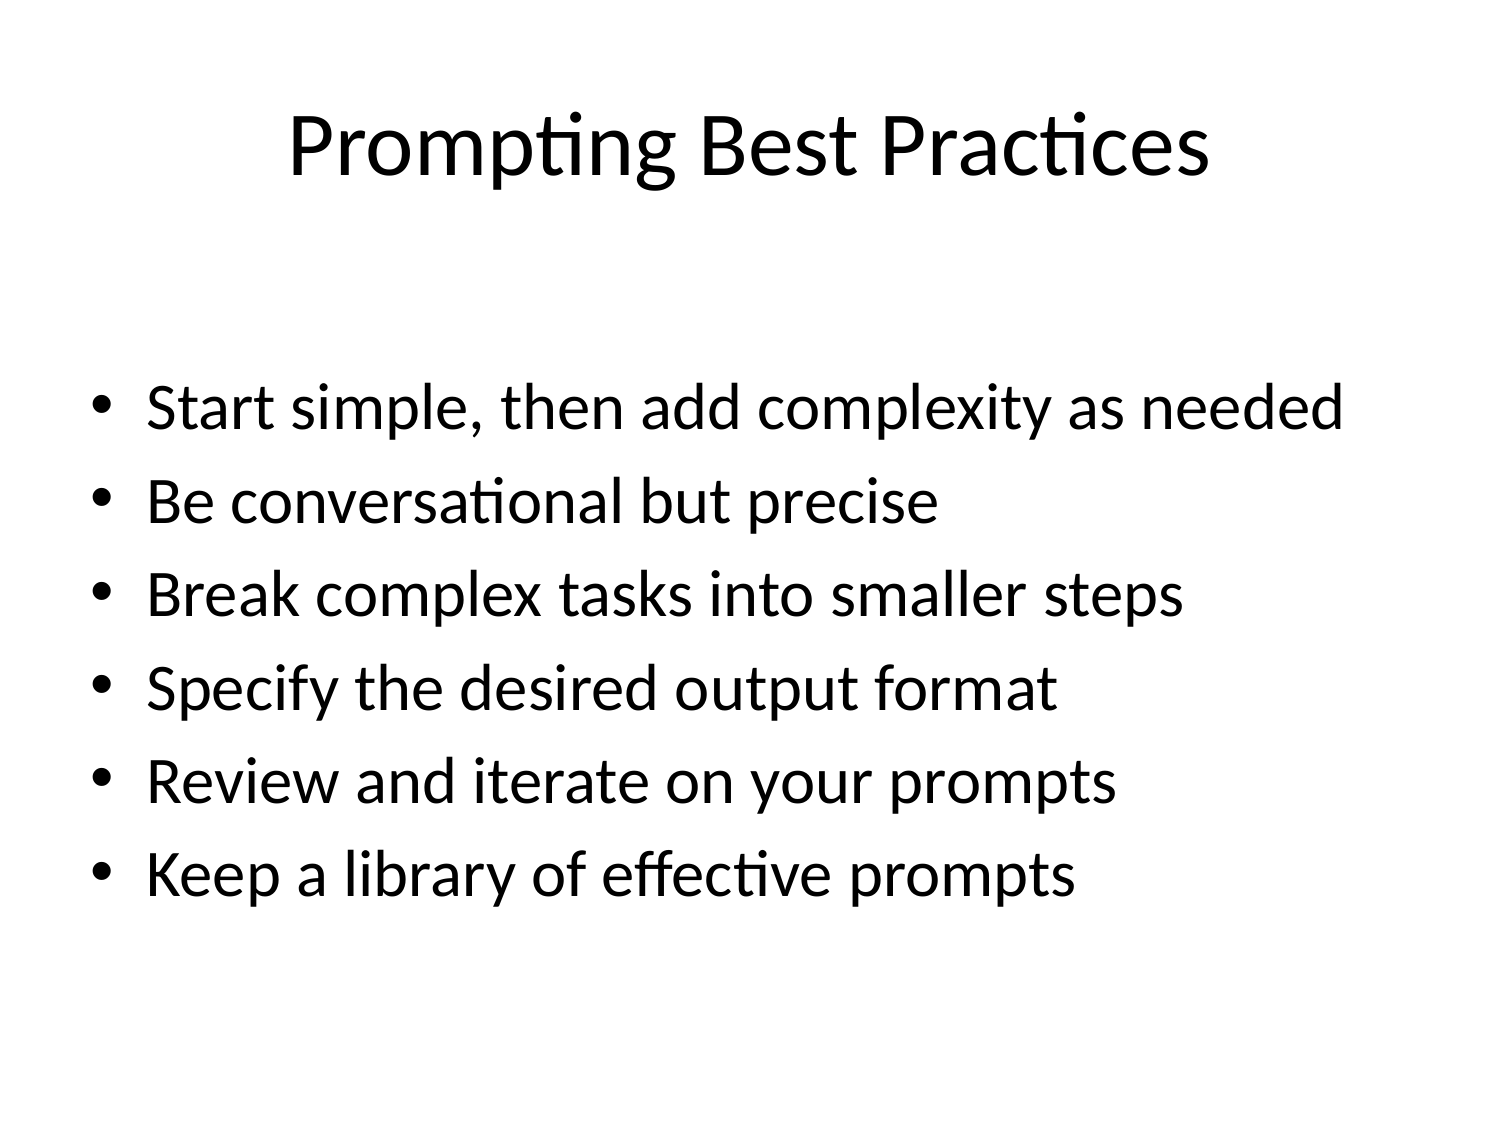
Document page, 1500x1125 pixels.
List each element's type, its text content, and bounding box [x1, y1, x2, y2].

list Start simple, then add complexity as needed Be conversational but precise Break complex tasks into smaller steps Specify the desired output format Review and iterate on your prompts Keep a library of effective prompts [75, 262, 1425, 1005]
title Prompting Best Practices [75, 45, 1425, 233]
